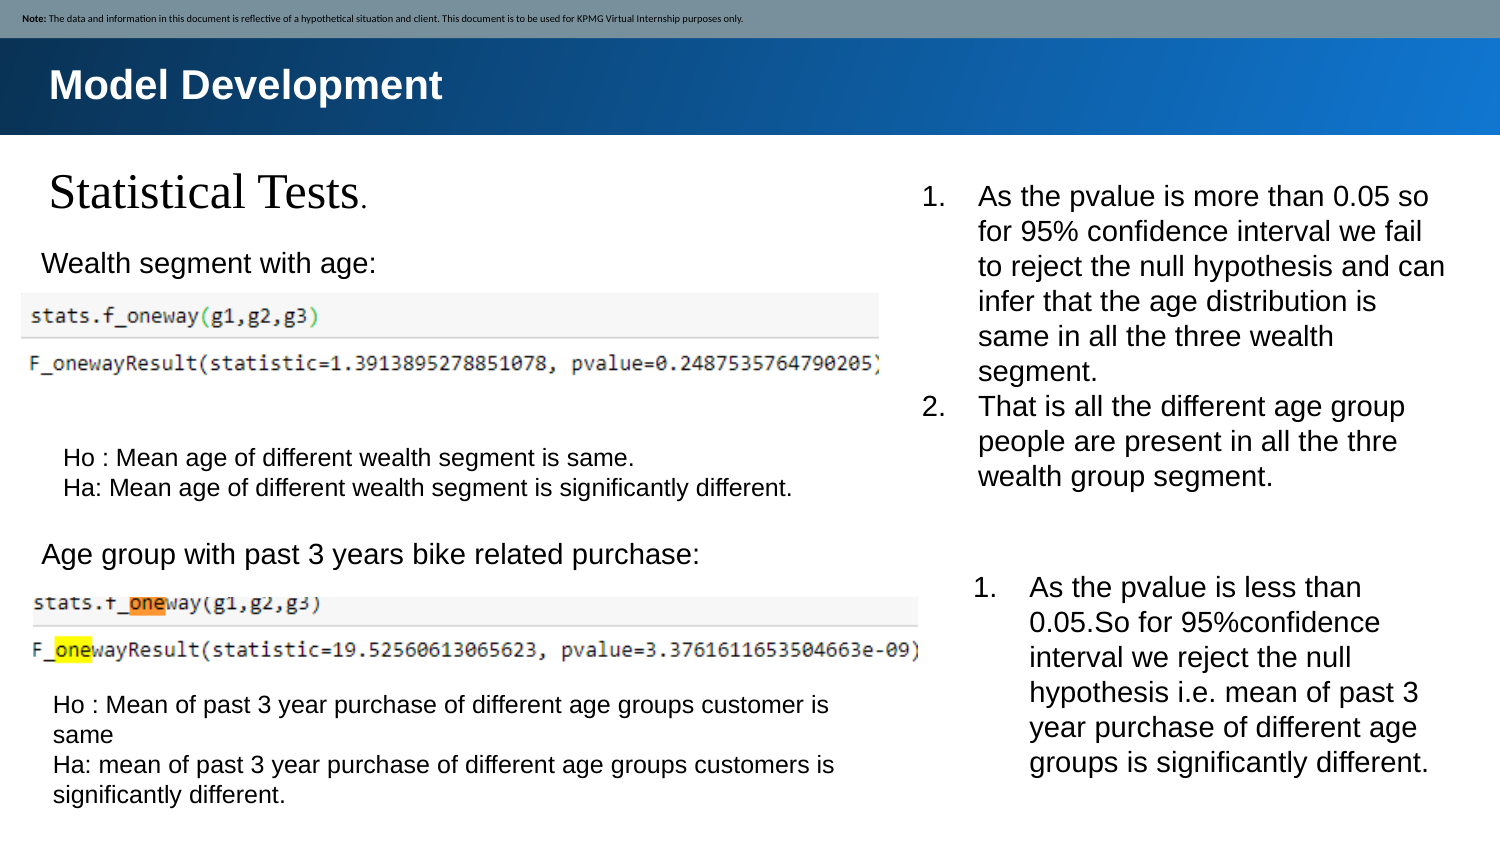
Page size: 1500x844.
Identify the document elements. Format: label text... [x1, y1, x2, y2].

text_box As the pvalue is less than 0.05.So for 95%confidence interval we reject the null hypothesis i.e. mean of past 3 year purchase of different age groups is significantly different. [965, 560, 1460, 786]
text_box Ho : Mean of past 3 year purchase of different age groups customer is same Ha: mean of past 3 year purchase of different age groups customers is significantly different. [45, 695, 853, 816]
text_box Age group with past 3 years bike related purchase: [33, 528, 740, 579]
text_box Note: The data and information in this document is reflective of a hypothetical situation and client. This document is to be used for KPMG Virtual Internship purposes only. [0, 0, 1500, 39]
text_box Statistical Tests. [33, 134, 393, 237]
text_box Ho : Mean age of different wealth segment is same. Ha: Mean age of different wealth segment is significantly different. [55, 434, 818, 510]
text_box Wealth segment with age: [33, 237, 648, 288]
picture [33, 597, 919, 687]
picture [21, 293, 879, 391]
text_box [0, 39, 1500, 135]
text_box Model Development [33, 43, 1439, 124]
text_box As the pvalue is more than 0.05 so for 95% confidence interval we fail to reject the null hypothesis and can infer that the age distribution is same in all the three wealth segment. That is all the different age group people are present in all the thre wealth group segment. [914, 170, 1460, 500]
